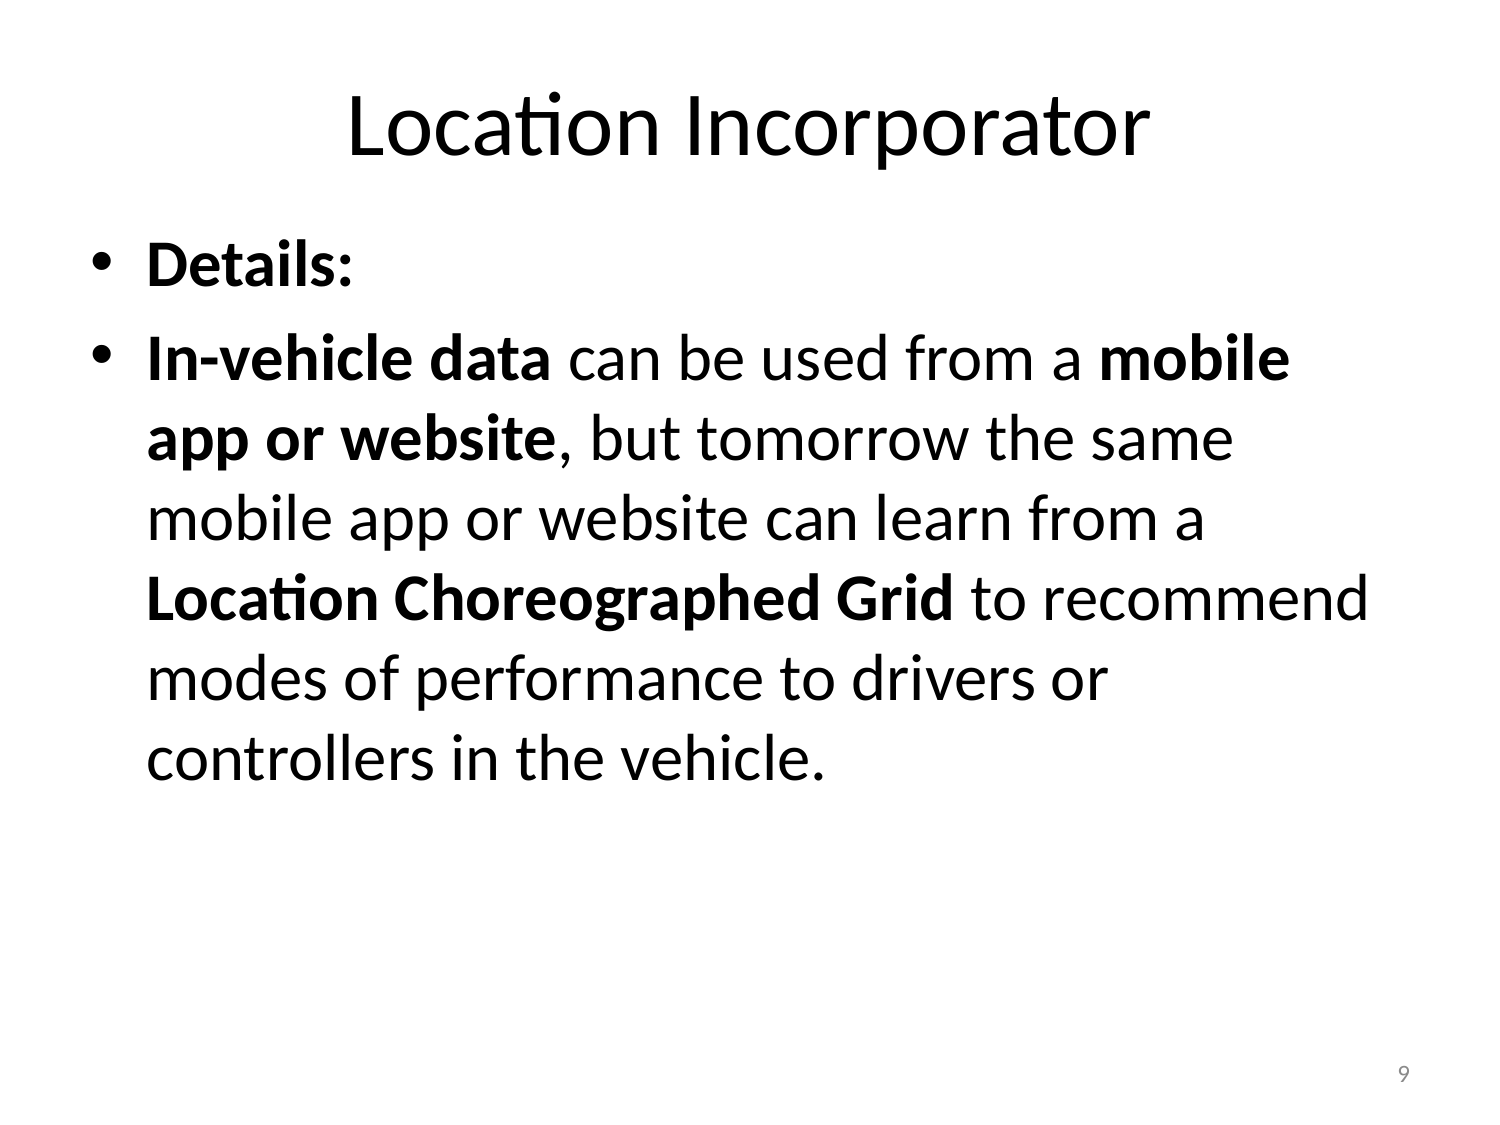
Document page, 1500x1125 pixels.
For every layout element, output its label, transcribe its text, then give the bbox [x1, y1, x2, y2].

title Location Incorporator [75, 24, 1425, 212]
list Details: In-vehicle data can be used from a mobile app or website, but tomorrow the same mobile app or website can learn from a Location Choreographed Grid to recommend modes of performance to drivers or controllers in the vehicle. [75, 212, 1425, 1063]
slide_number 9 [1074, 1042, 1425, 1103]
